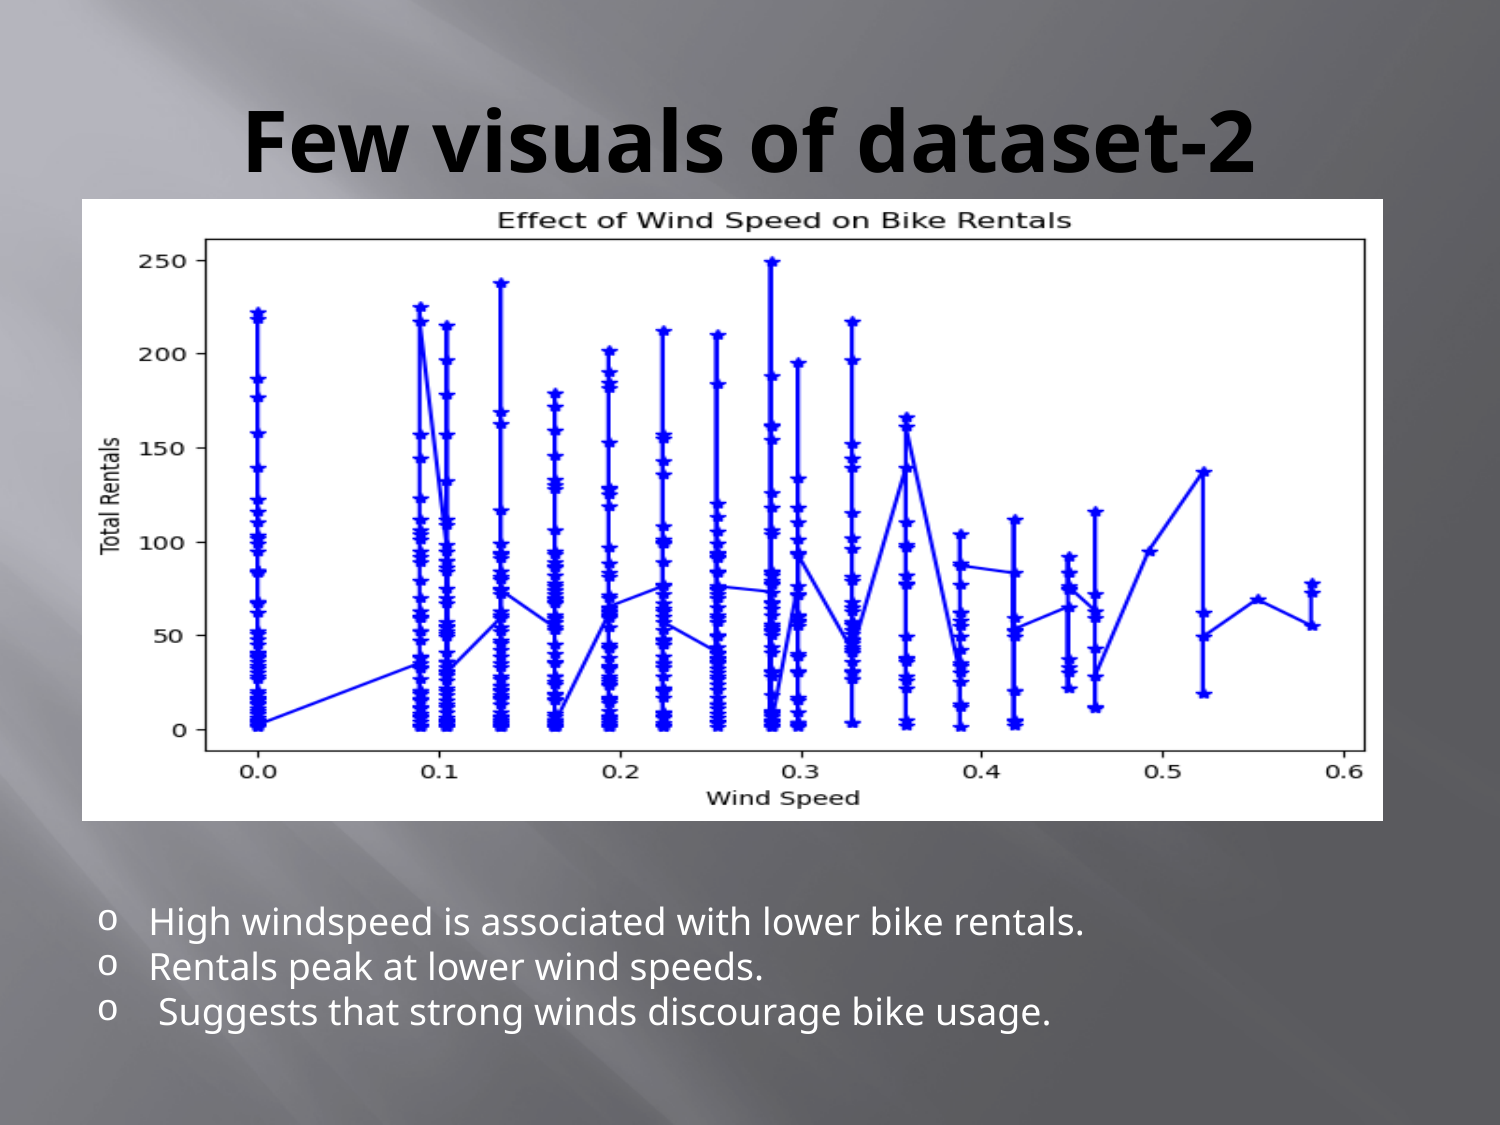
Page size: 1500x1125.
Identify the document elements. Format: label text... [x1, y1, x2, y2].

title Few visuals of dataset-2 [75, 45, 1425, 233]
text_box High windspeed is associated with lower bike rentals. Rentals peak at lower wind speeds. Suggests that strong winds discourage bike usage. [82, 890, 1348, 1041]
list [81, 198, 1384, 821]
